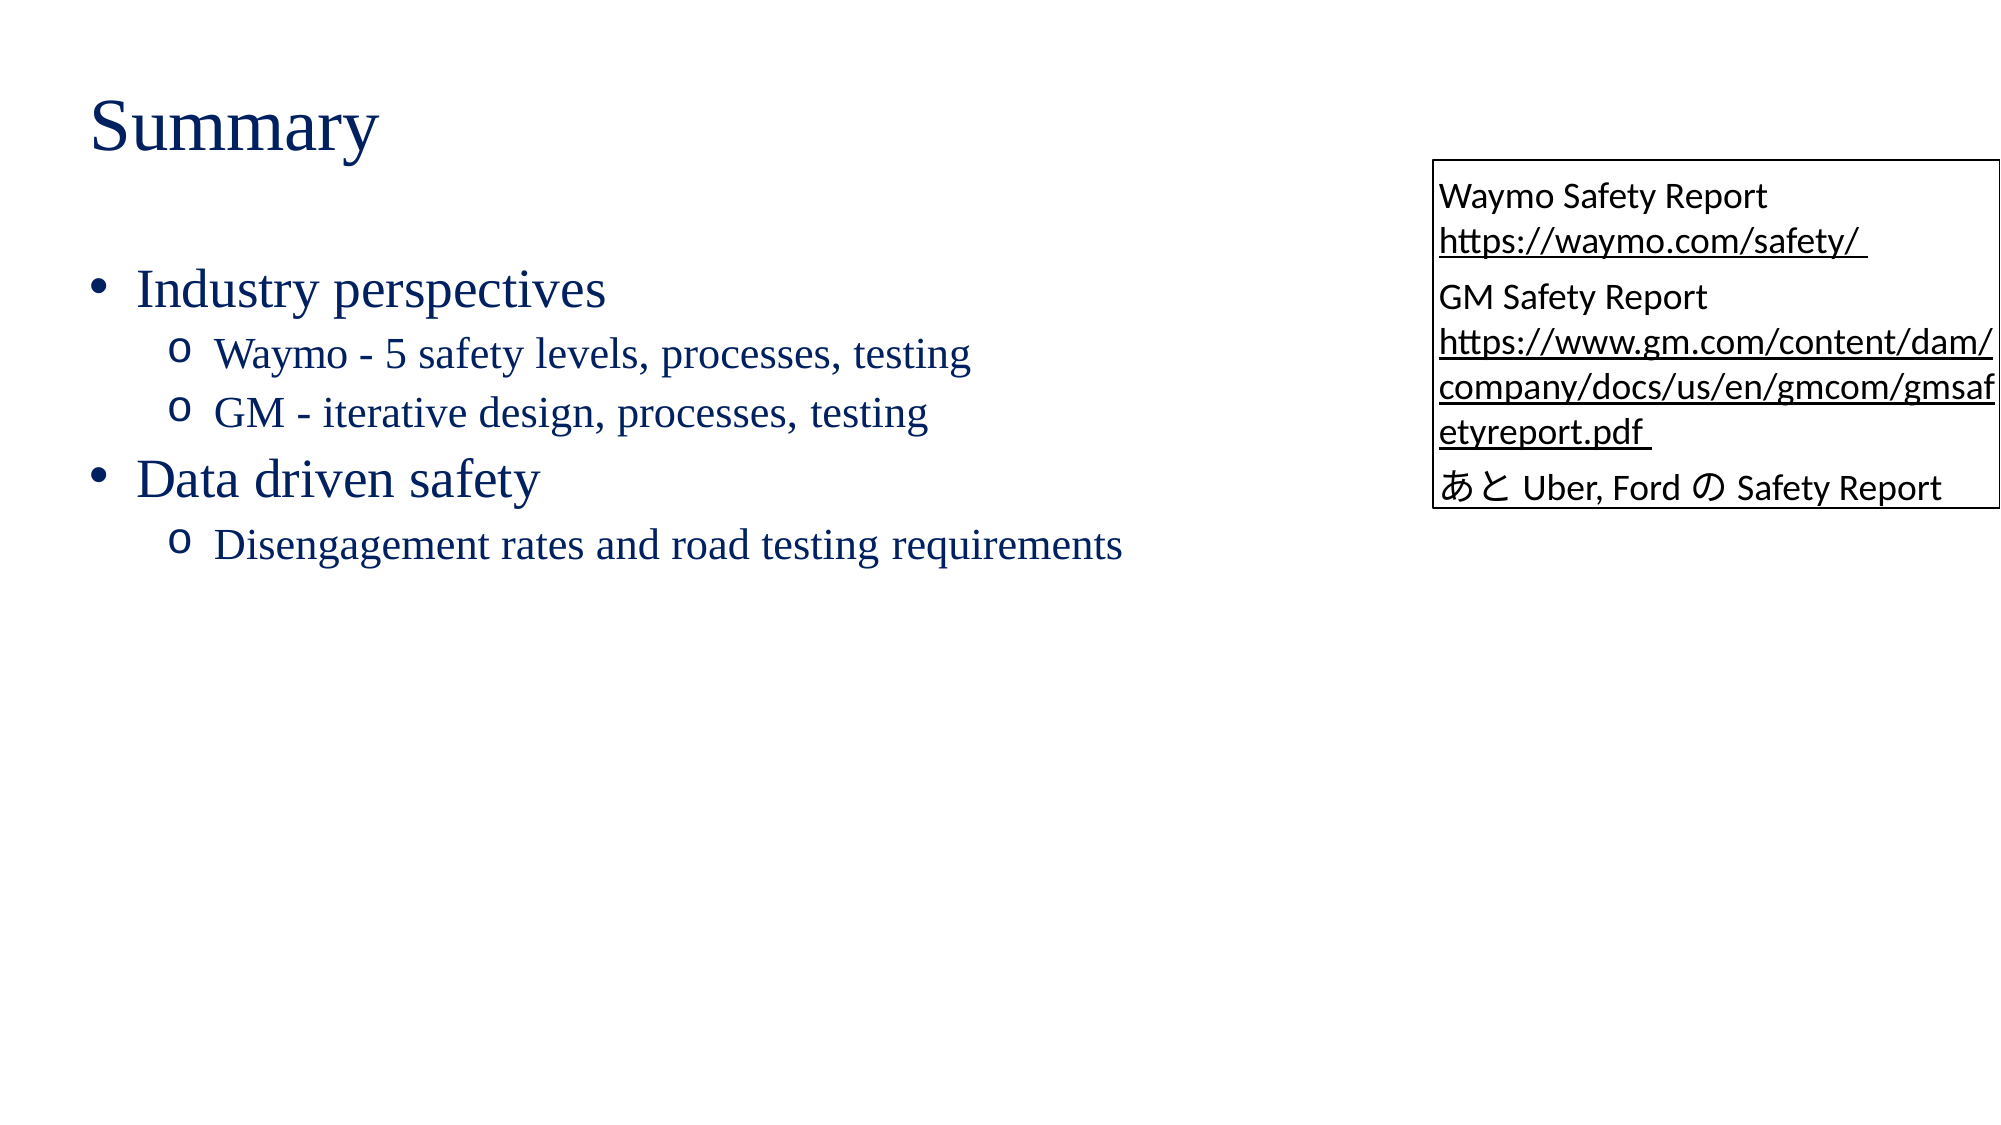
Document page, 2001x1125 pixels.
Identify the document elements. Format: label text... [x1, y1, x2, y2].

title Summary [86, 72, 384, 242]
text_box Waymo Safety Report https://waymo.com/safety/ GM Safety Report https://www.gm.com/content/dam/company/docs/us/en/gmcom/gmsafetyreport.pdf あとUber, FordのSafety Report [1433, 160, 2000, 509]
text_box Industry perspectives Waymo - 5 safety levels, processes, testing GM - iterative design, processes, testing Data driven safety Disengagement rates and road testing requirements [86, 242, 1130, 568]
